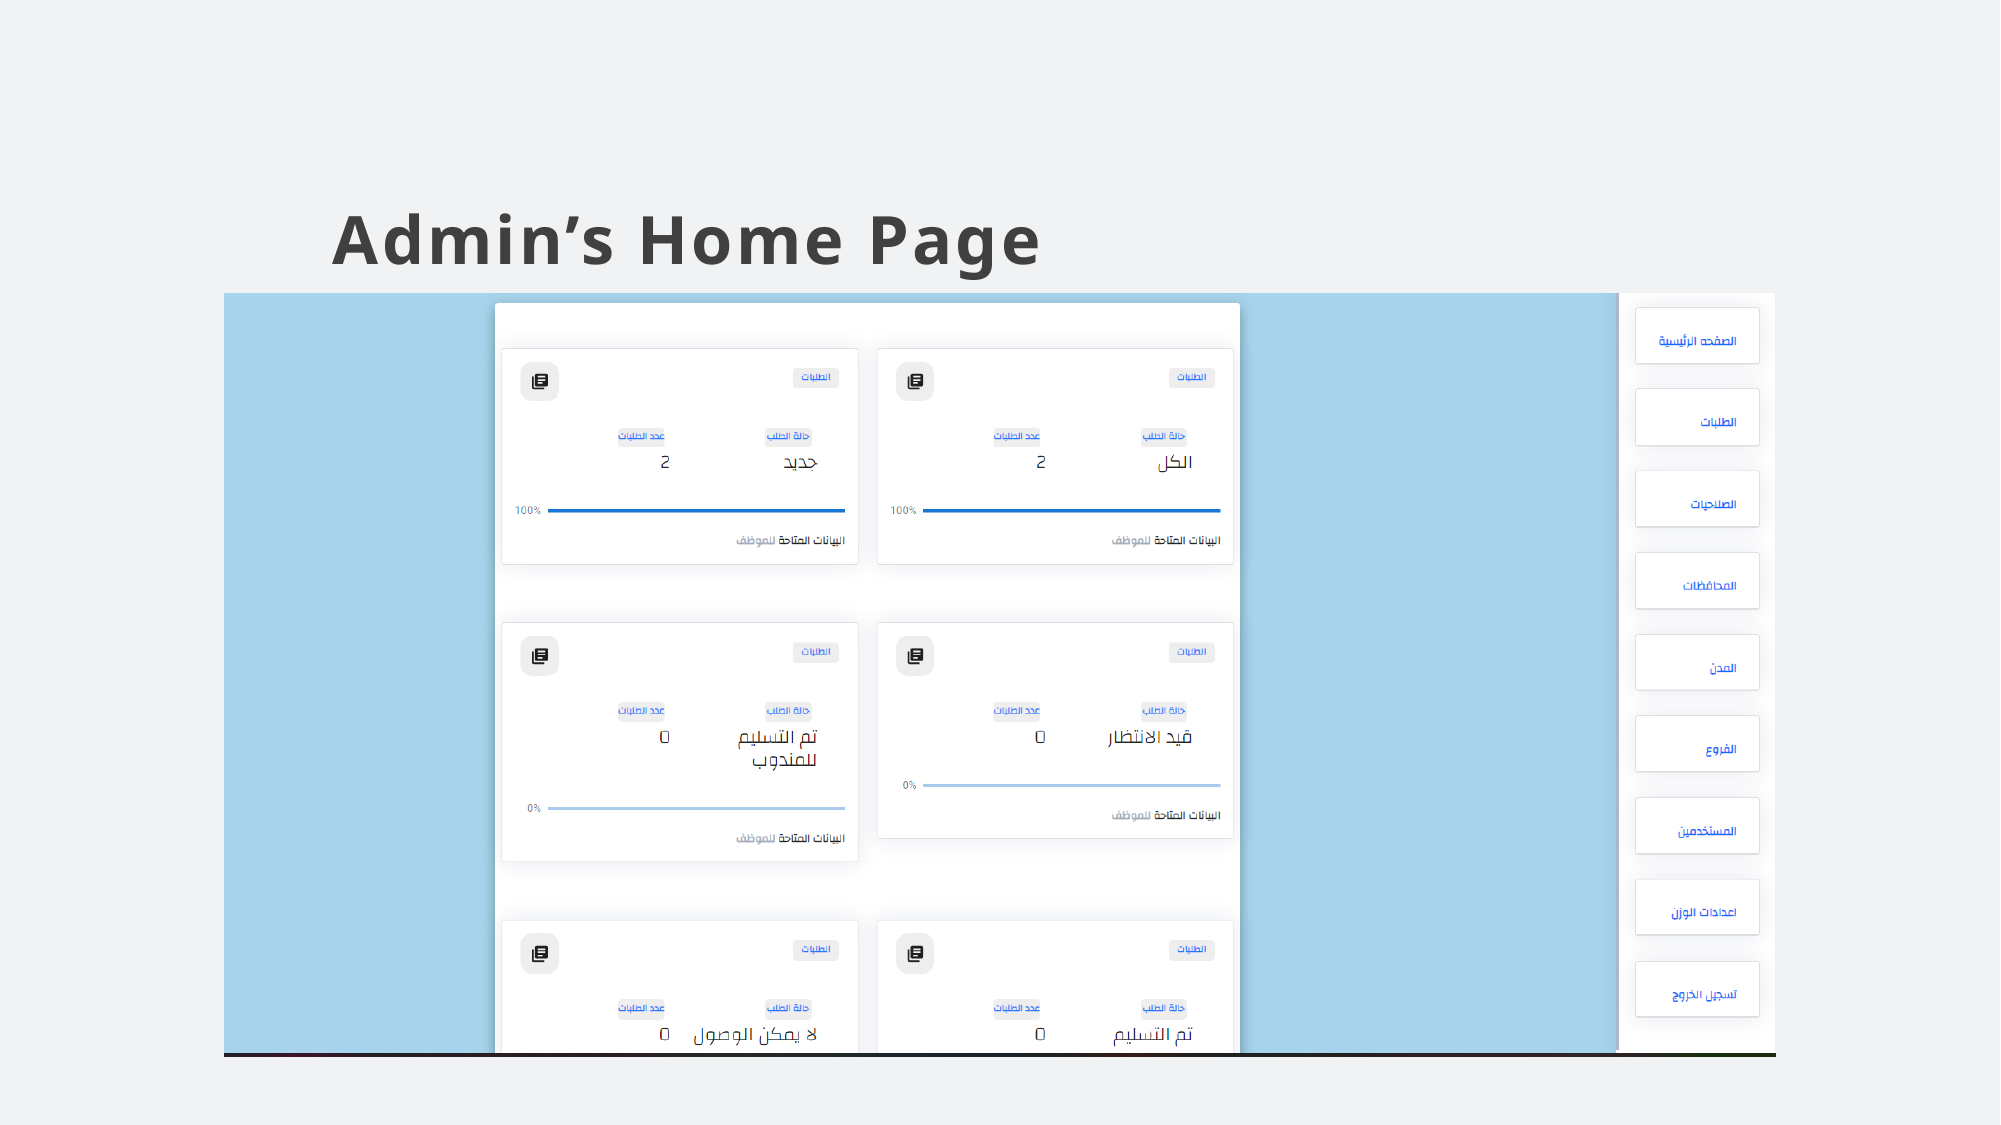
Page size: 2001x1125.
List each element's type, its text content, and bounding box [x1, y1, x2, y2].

title Admin’s Home Page [315, 72, 1754, 292]
picture [224, 292, 1776, 1058]
